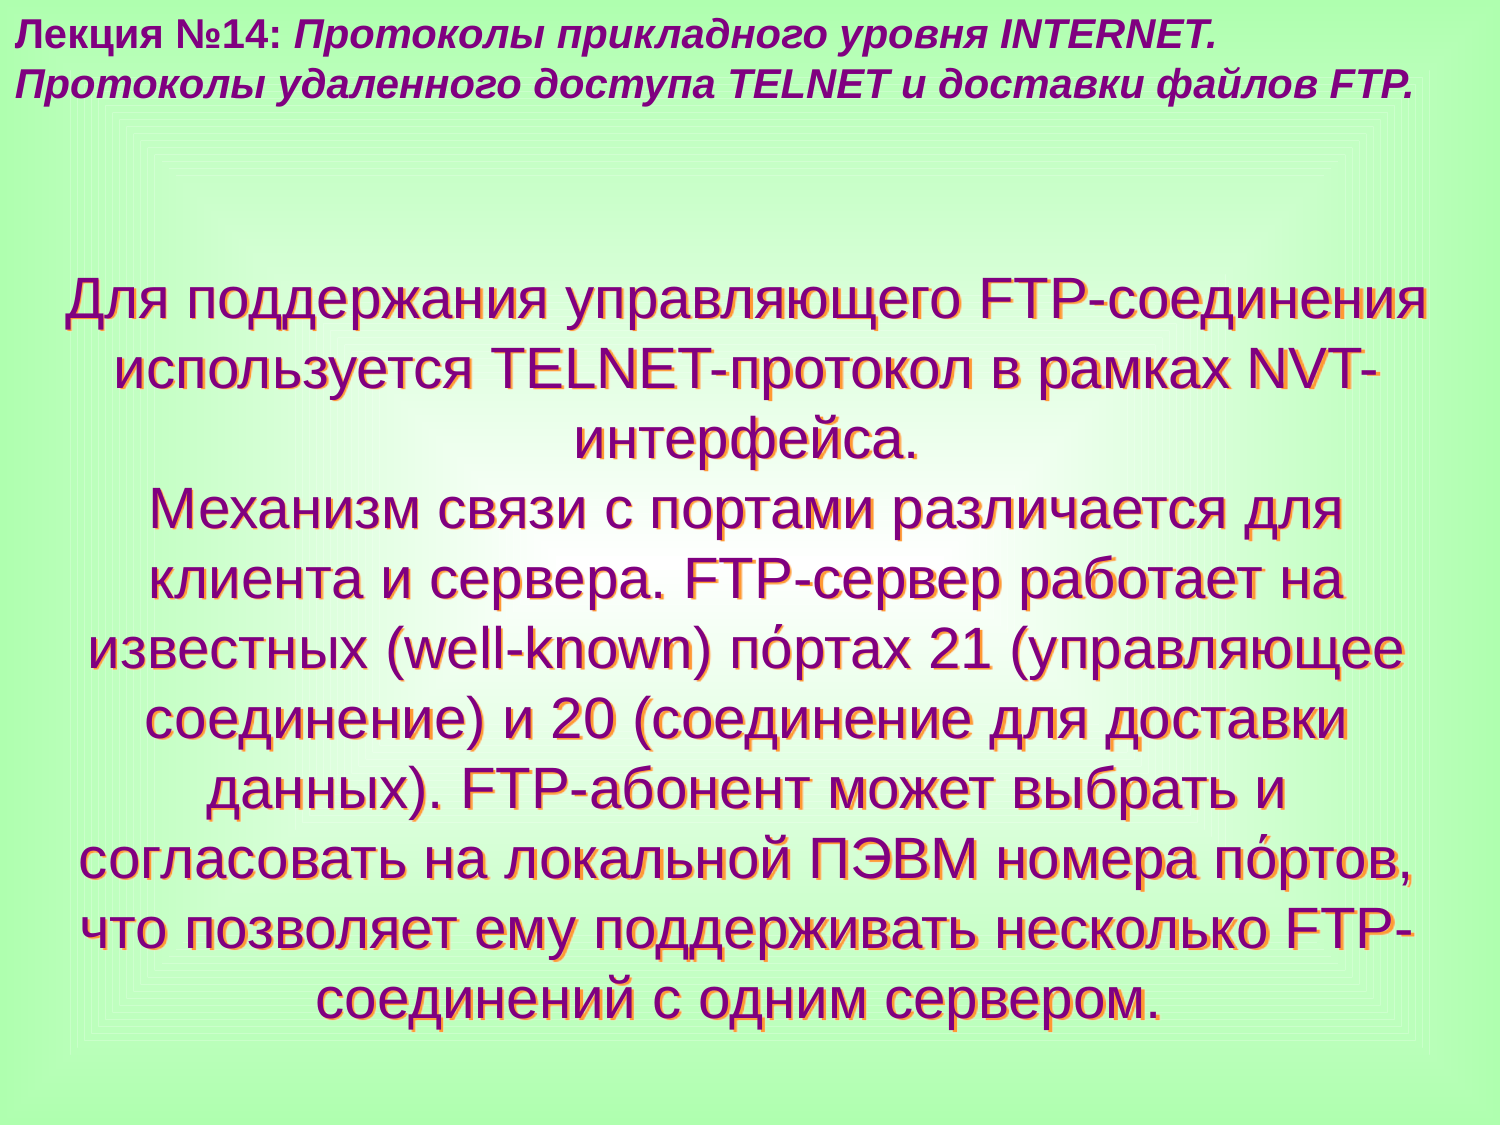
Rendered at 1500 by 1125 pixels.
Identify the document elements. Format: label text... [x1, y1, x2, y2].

text_box Для поддержания управляющего FTP-соединения используется TELNET-протокол в рамках NVT-интерфейса. Механизм связи с портами различается для клиента и сервера. FTP-сервер работает на известных (well-known) пόртах 21 (управляющее соединение) и 20 (соединение для доставки данных). FTP-абонент может выбрать и согласовать на локальной ПЭВМ номера пόртов, что позволяет ему поддерживать несколько FTP-соединений с одним сервером. [41, 252, 1453, 1038]
text_box Лекция №14: Протоколы прикладного уровня INTERNET. Протоколы удаленного доступа TELNET и доставки файлов FTP. [0, 0, 1500, 115]
